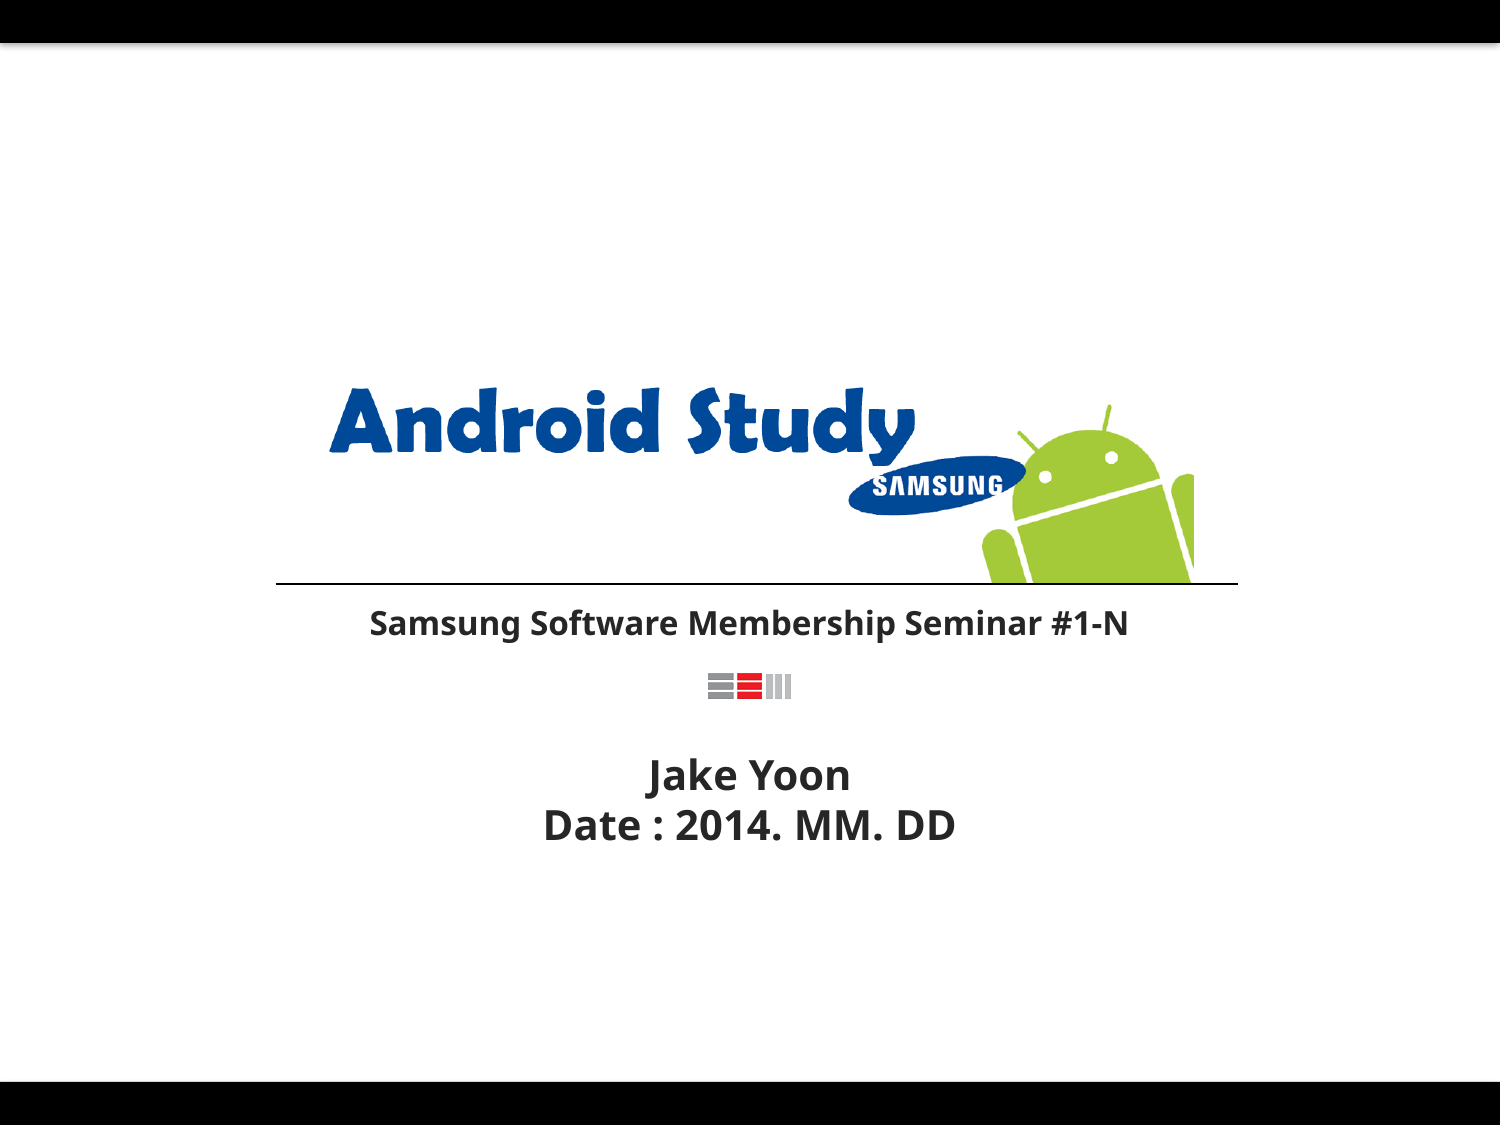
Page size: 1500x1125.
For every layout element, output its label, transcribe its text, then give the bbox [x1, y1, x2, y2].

text_box [0, 0, 1500, 44]
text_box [135, 361, 1365, 703]
text_box Jake Yoon Date : 2014. MM. DD [331, 741, 1169, 857]
text_box [0, 1081, 1500, 1125]
